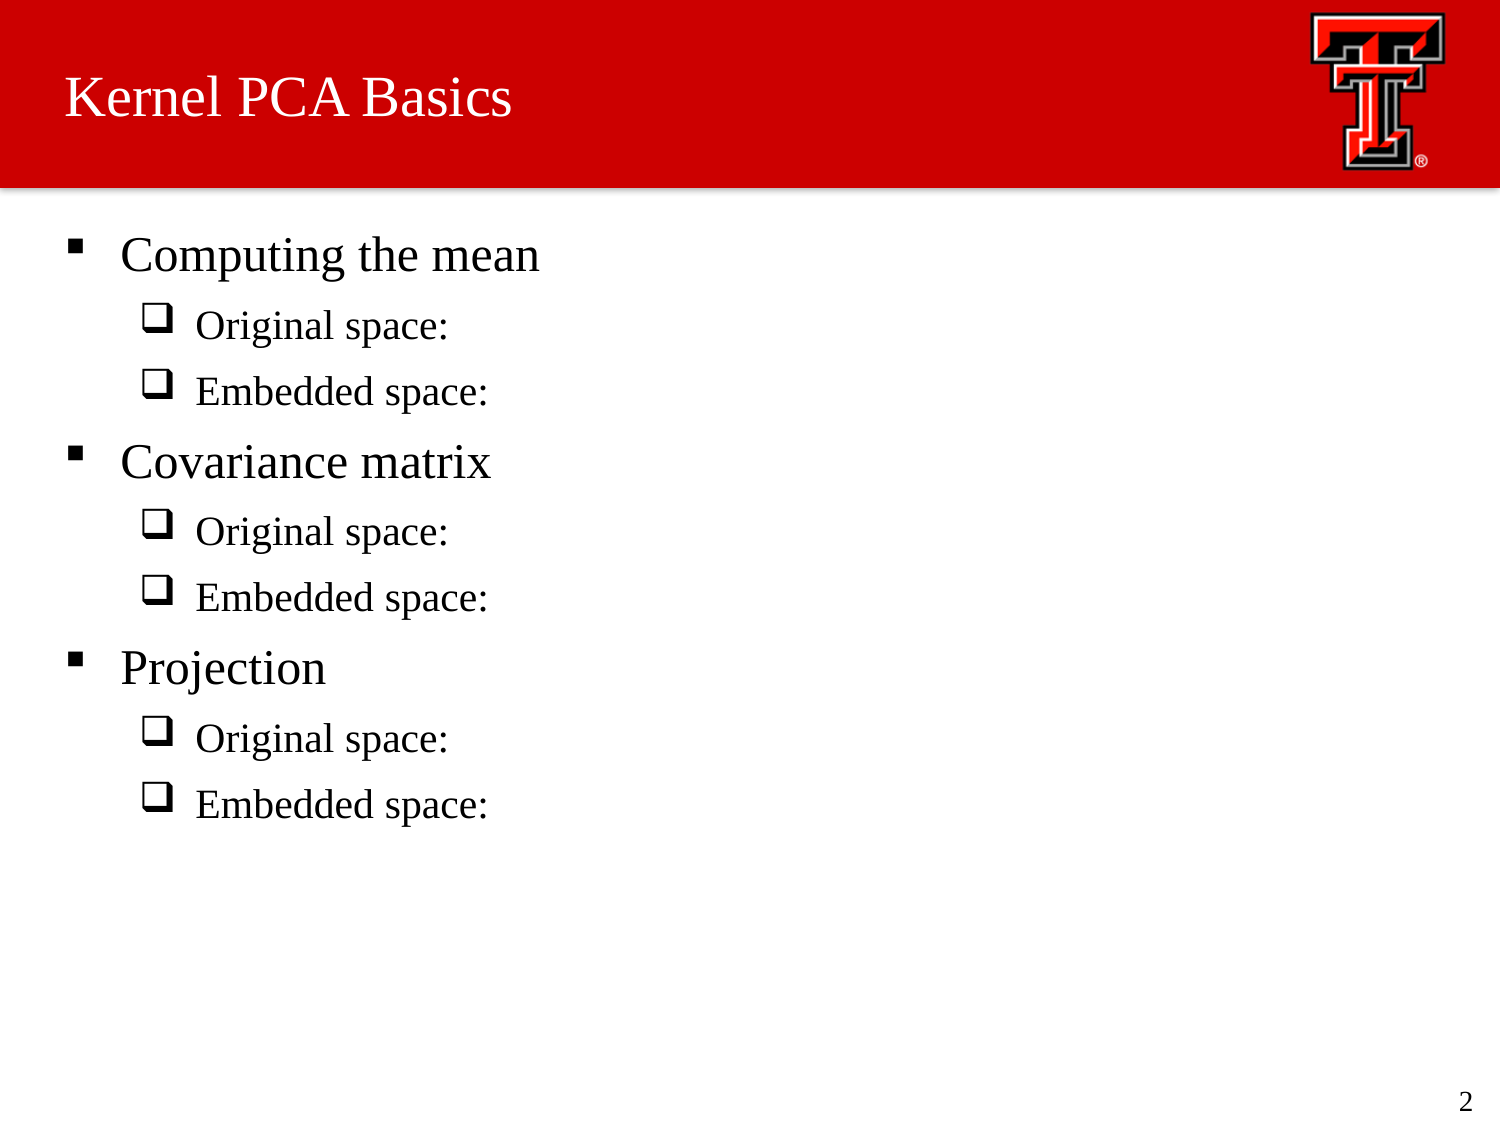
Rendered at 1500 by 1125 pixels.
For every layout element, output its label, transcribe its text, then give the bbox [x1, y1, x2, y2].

text_box 2 [1434, 1074, 1498, 1125]
title Kernel PCA Basics [49, 1, 1283, 185]
picture [1301, 5, 1451, 181]
